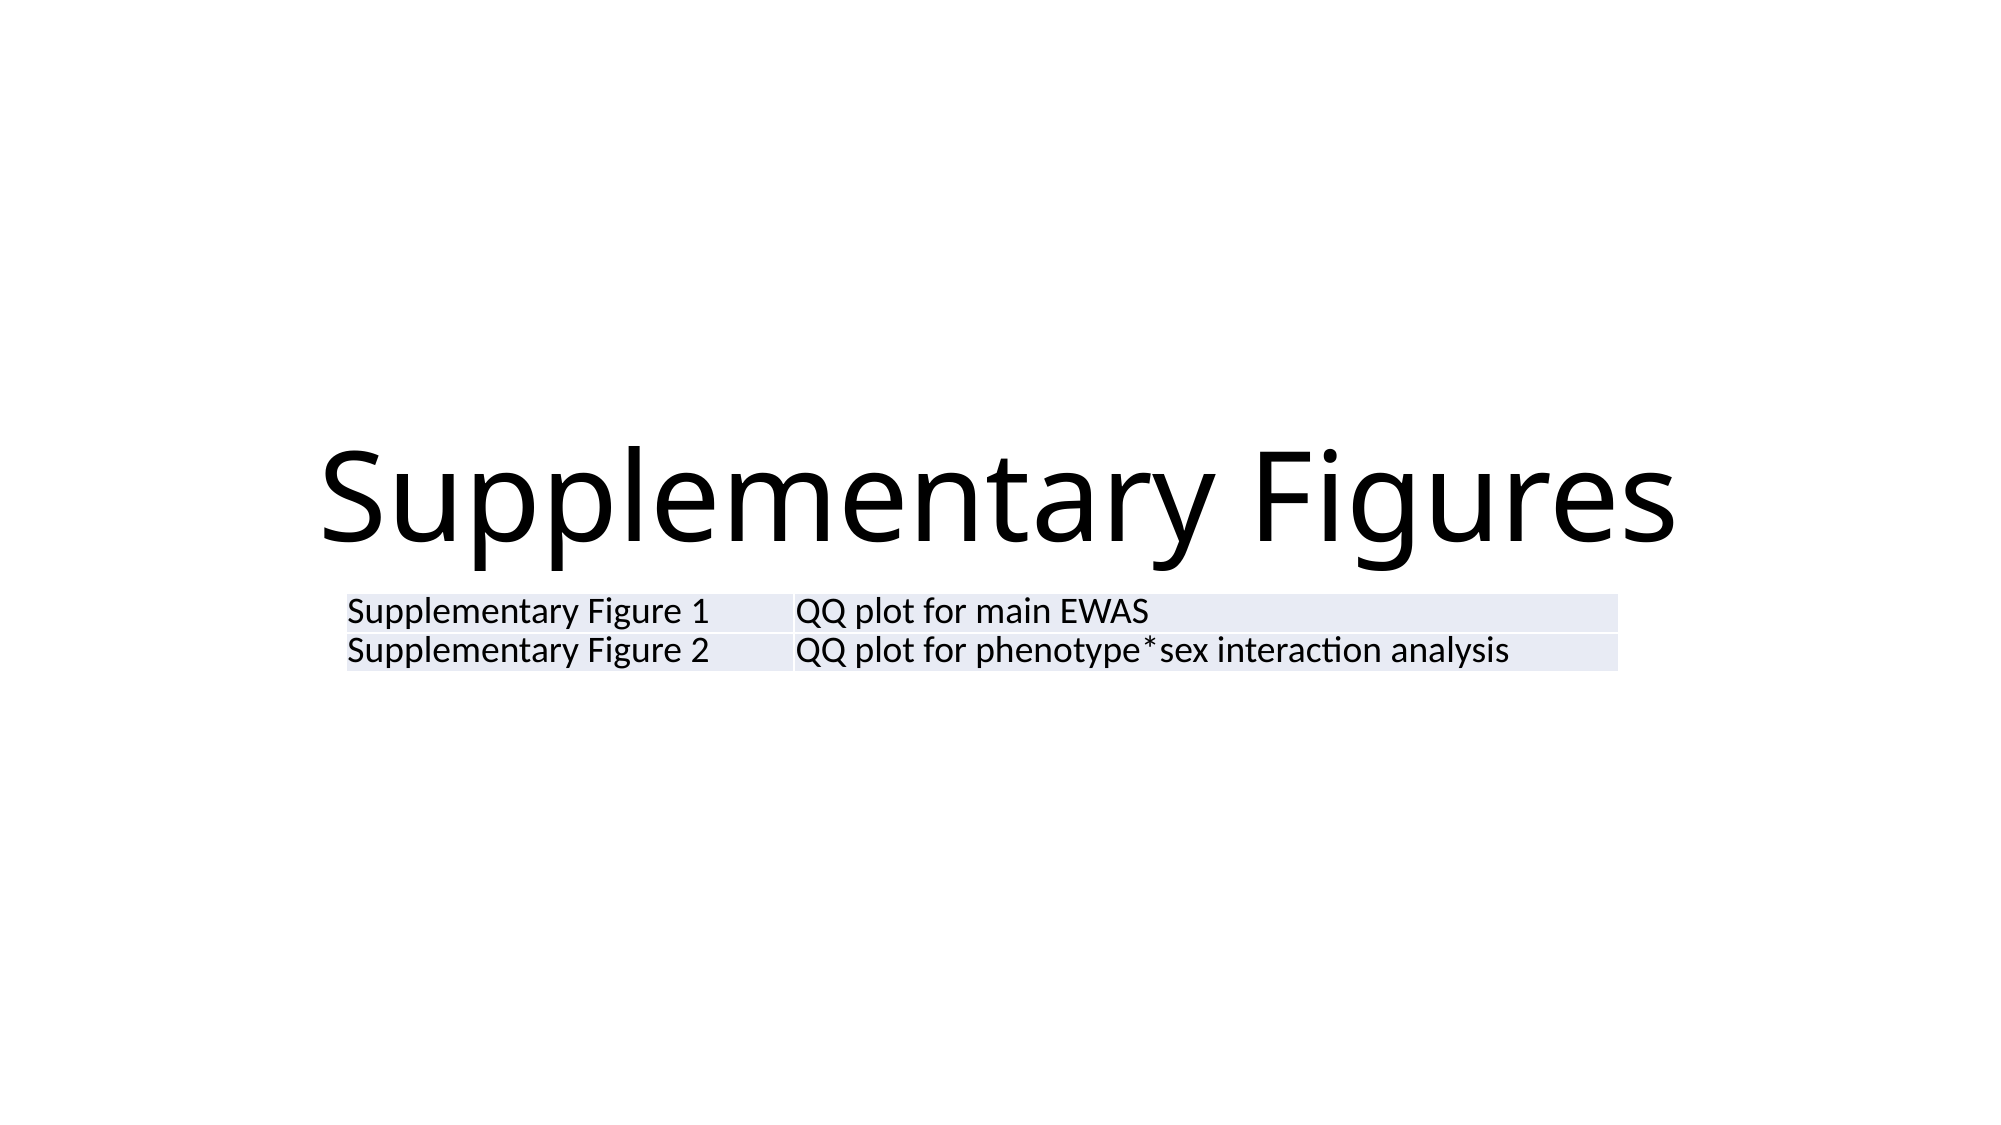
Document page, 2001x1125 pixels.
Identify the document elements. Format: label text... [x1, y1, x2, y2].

table_cell Supplementary Figure 2 [347, 634, 793, 671]
table_cell QQ plot for phenotype*sex interaction analysis [795, 634, 1618, 671]
table_header QQ plot for main EWAS [795, 594, 1618, 632]
table_header Supplementary Figure 1 [347, 594, 793, 632]
title Supplementary Figures [249, 184, 1750, 576]
